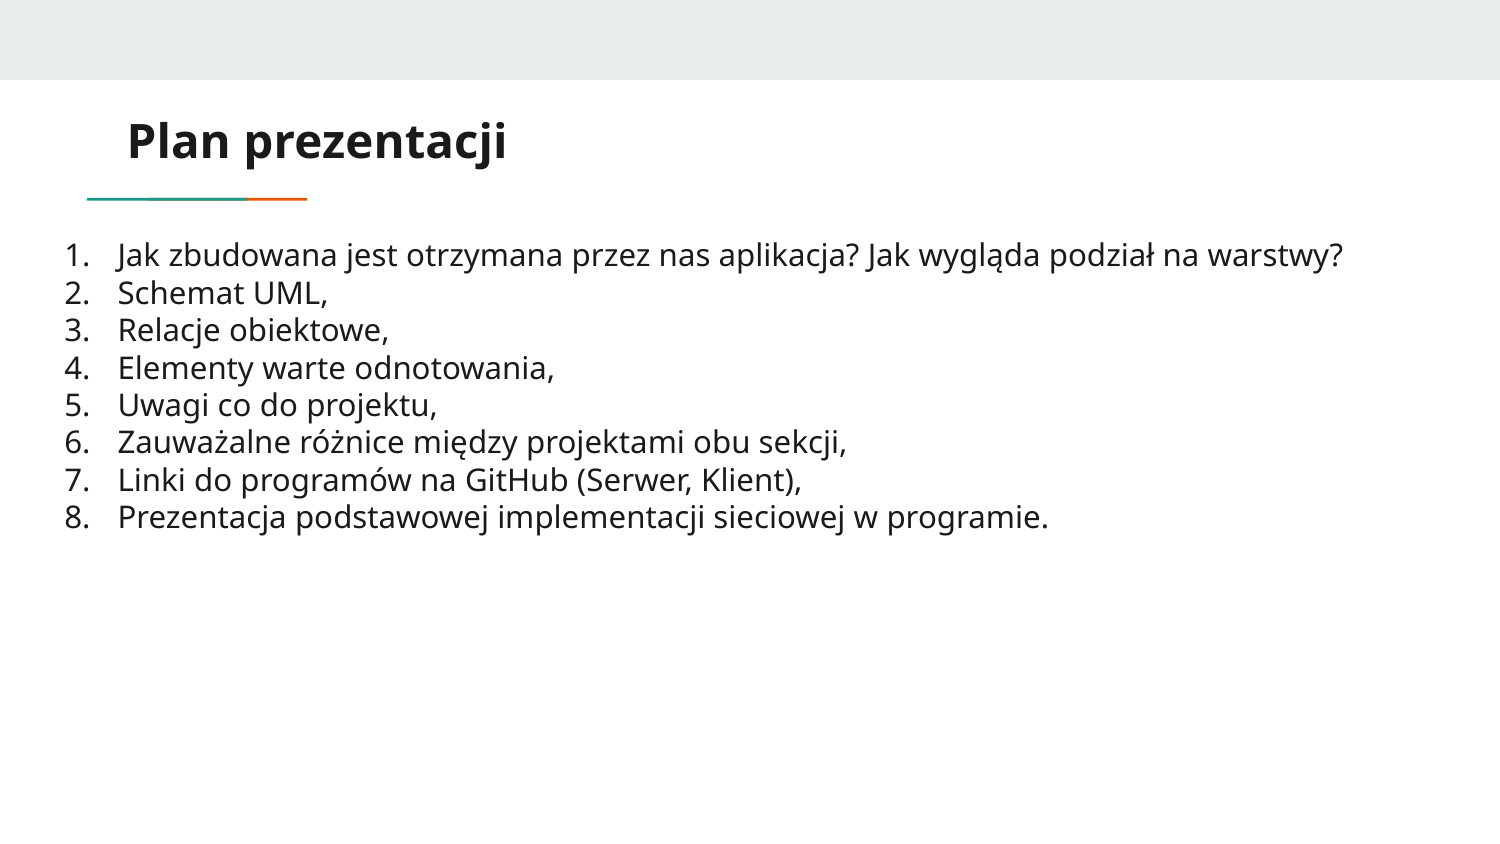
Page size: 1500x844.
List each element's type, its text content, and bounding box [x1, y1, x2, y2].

title Plan prezentacji [111, 95, 1373, 184]
text_box Jak zbudowana jest otrzymana przez nas aplikacja? Jak wygląda podział na warstwy? Schemat UML, Relacje obiektowe, Elementy warte odnotowania, Uwagi co do projektu, Zauważalne różnice między projektami obu sekcji, Linki do programów na GitHub (Serwer, Klient), Prezentacja podstawowej implementacji sieciowej w programie. [27, 220, 1417, 465]
